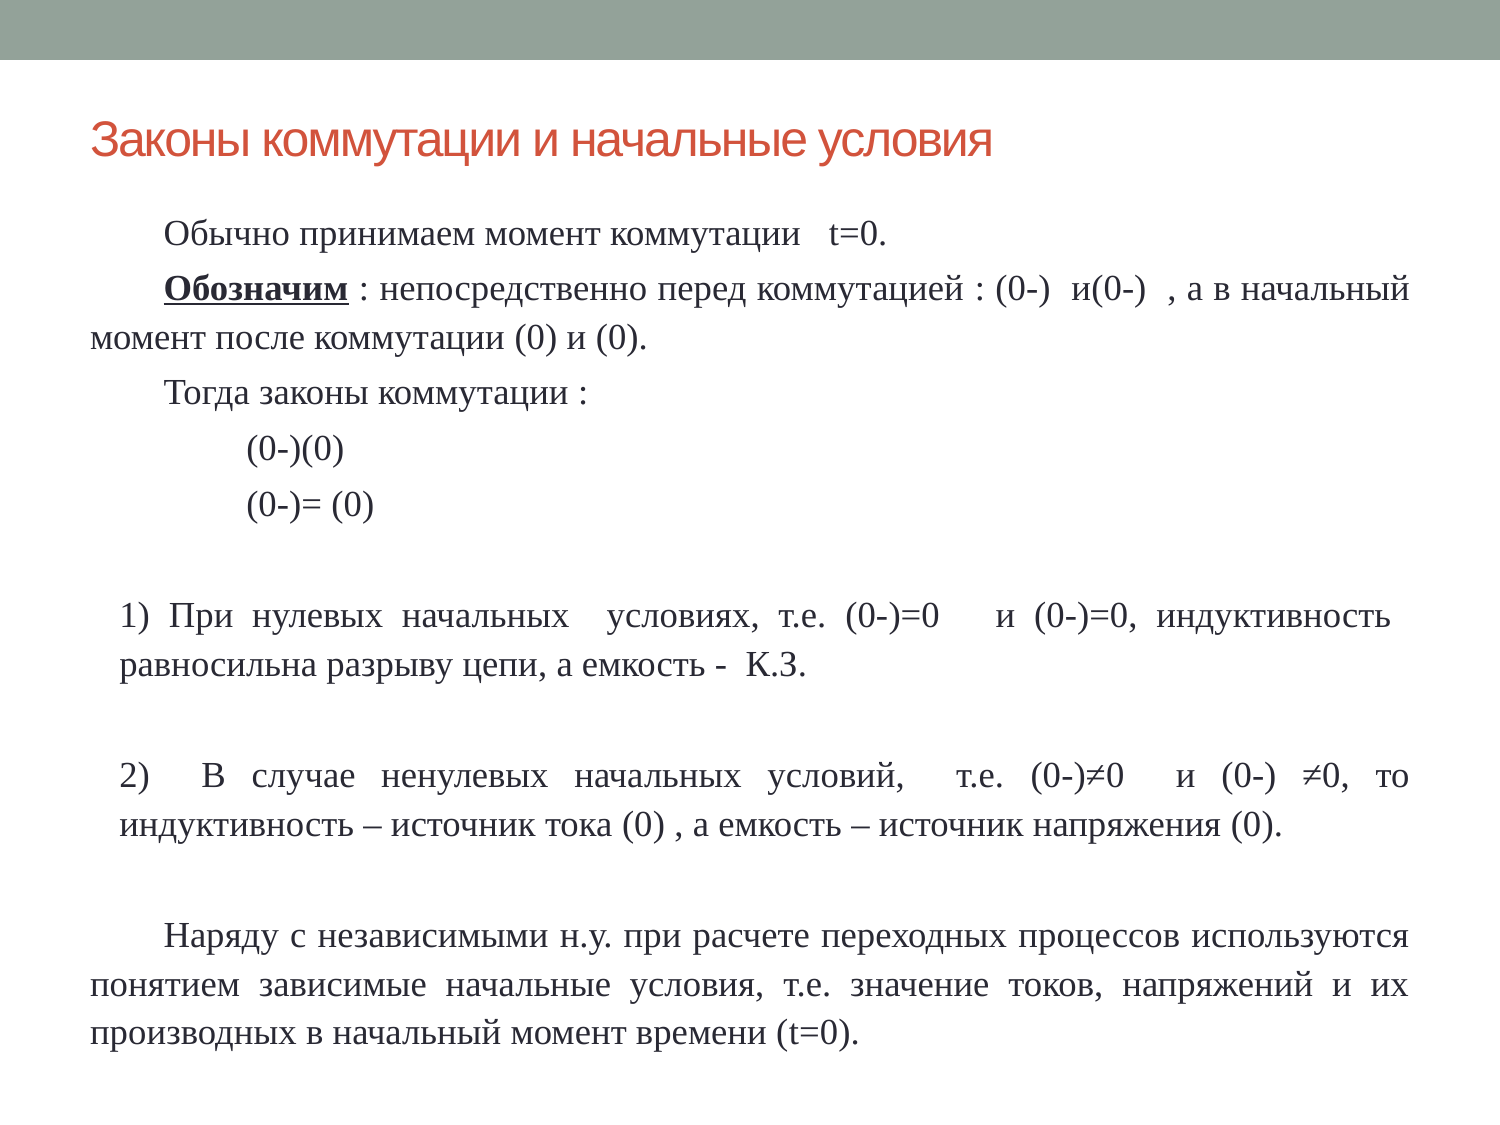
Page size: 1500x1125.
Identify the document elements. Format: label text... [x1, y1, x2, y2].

text_box Законы коммутации и начальные условия [74, 87, 1425, 185]
